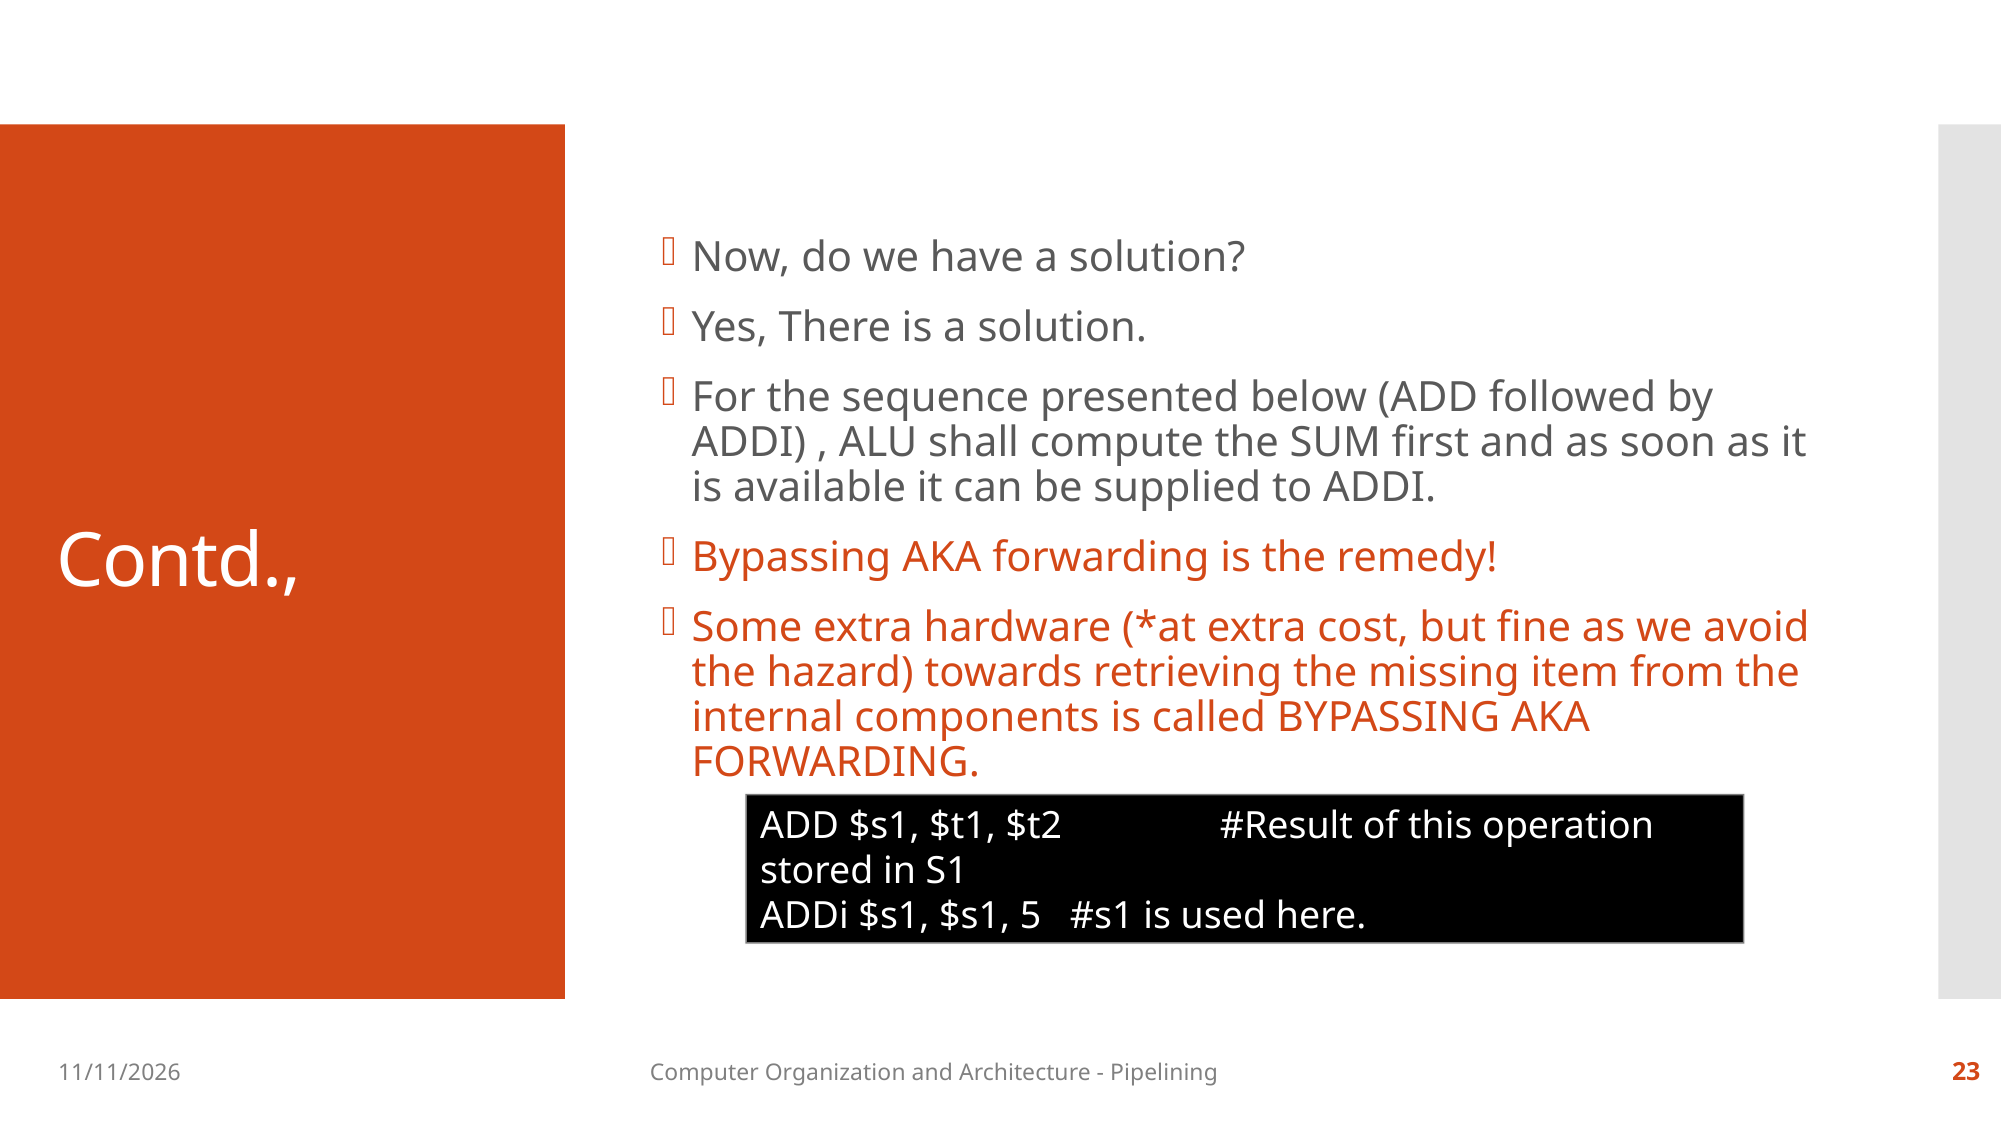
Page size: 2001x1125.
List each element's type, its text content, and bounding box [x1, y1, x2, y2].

footer Computer Organization and Architecture - Pipelining [634, 1042, 1605, 1103]
list Now, do we have a solution? Yes, There is a solution. For the sequence presented below (ADD followed by ADDI) , ALU shall compute the SUM first and as soon as it is available it can be supplied to ADDI. Bypassing AKA forwarding is the remedy! Some extra hardware (*at extra cost, but fine as we avoid the hazard) towards retrieving the missing item from the internal components is called BYPASSING AKA FORWARDING. [646, 157, 1847, 864]
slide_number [43, 1042, 493, 1103]
title Contd., [41, 184, 525, 940]
slide_number 23 [1744, 1042, 1996, 1103]
text_box ADD $s1, $t1, $t2 #Result of this operation stored in S1 ADDi $s1, $s1, 5 #s1 is used here. [744, 792, 1746, 945]
